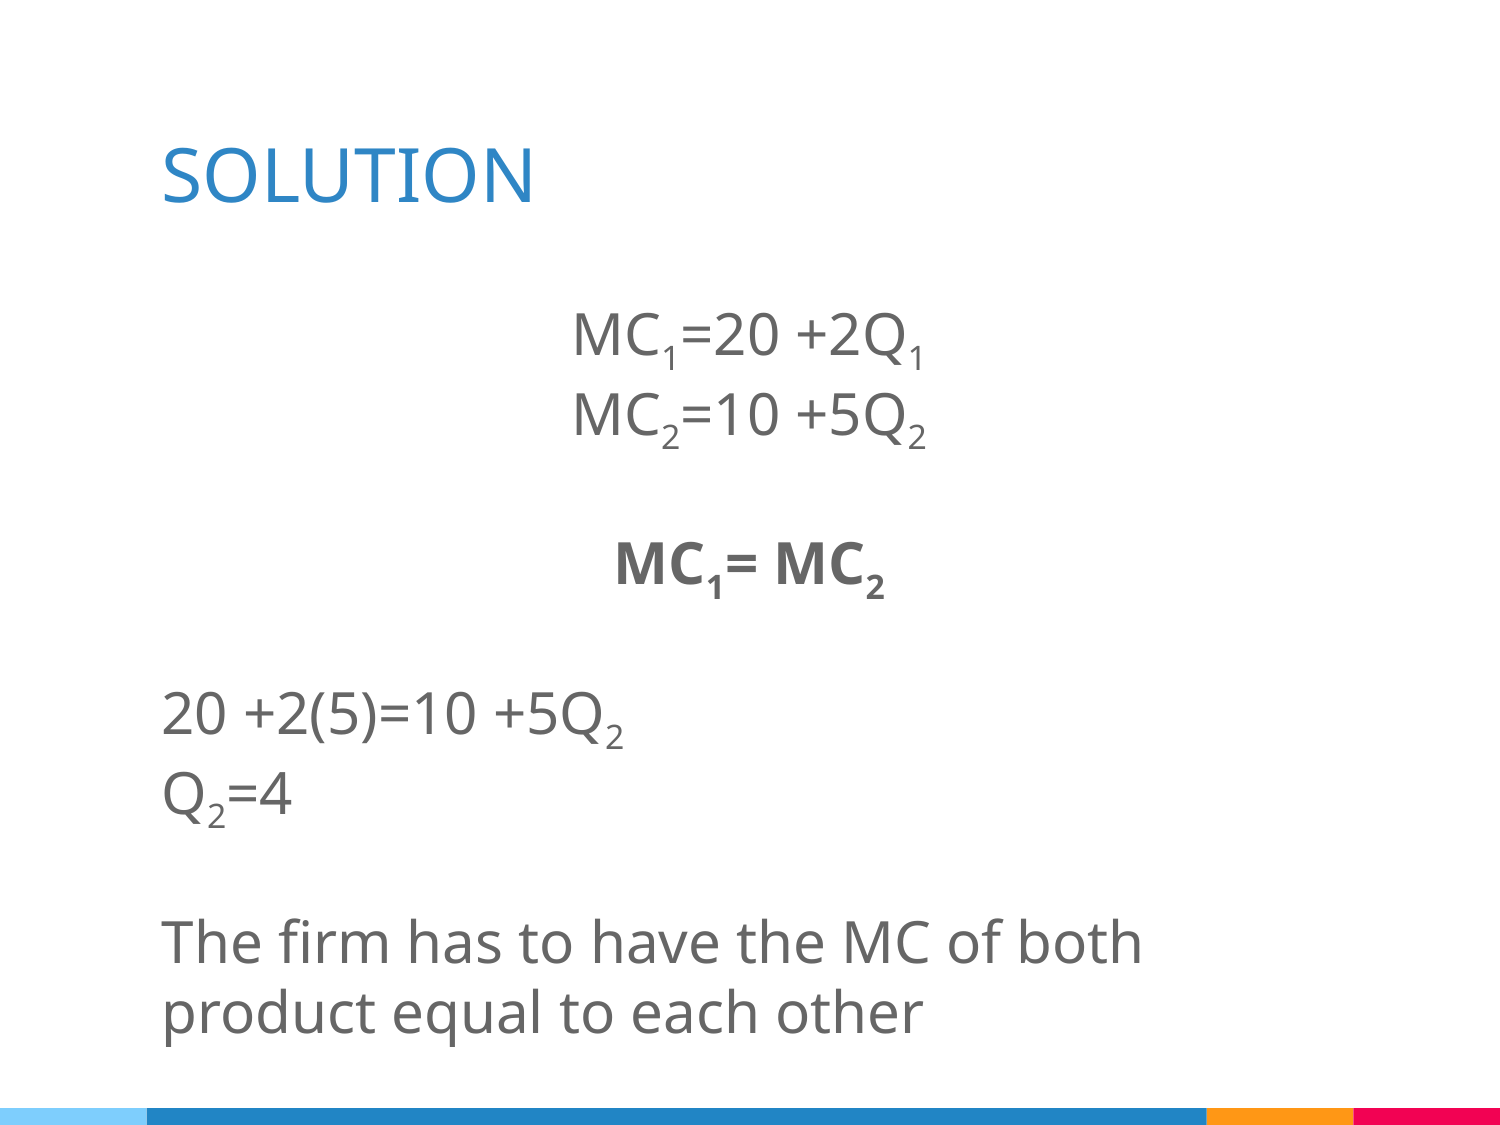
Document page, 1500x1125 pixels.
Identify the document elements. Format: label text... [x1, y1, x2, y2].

list MC1=20 +2Q1 MC2=10 +5Q2 MC1= MC2 20 +2(5)=10 +5Q2 Q2=4 The firm has to have the MC of both product equal to each other [146, 282, 1352, 1078]
title SOLUTION [146, 45, 1207, 233]
